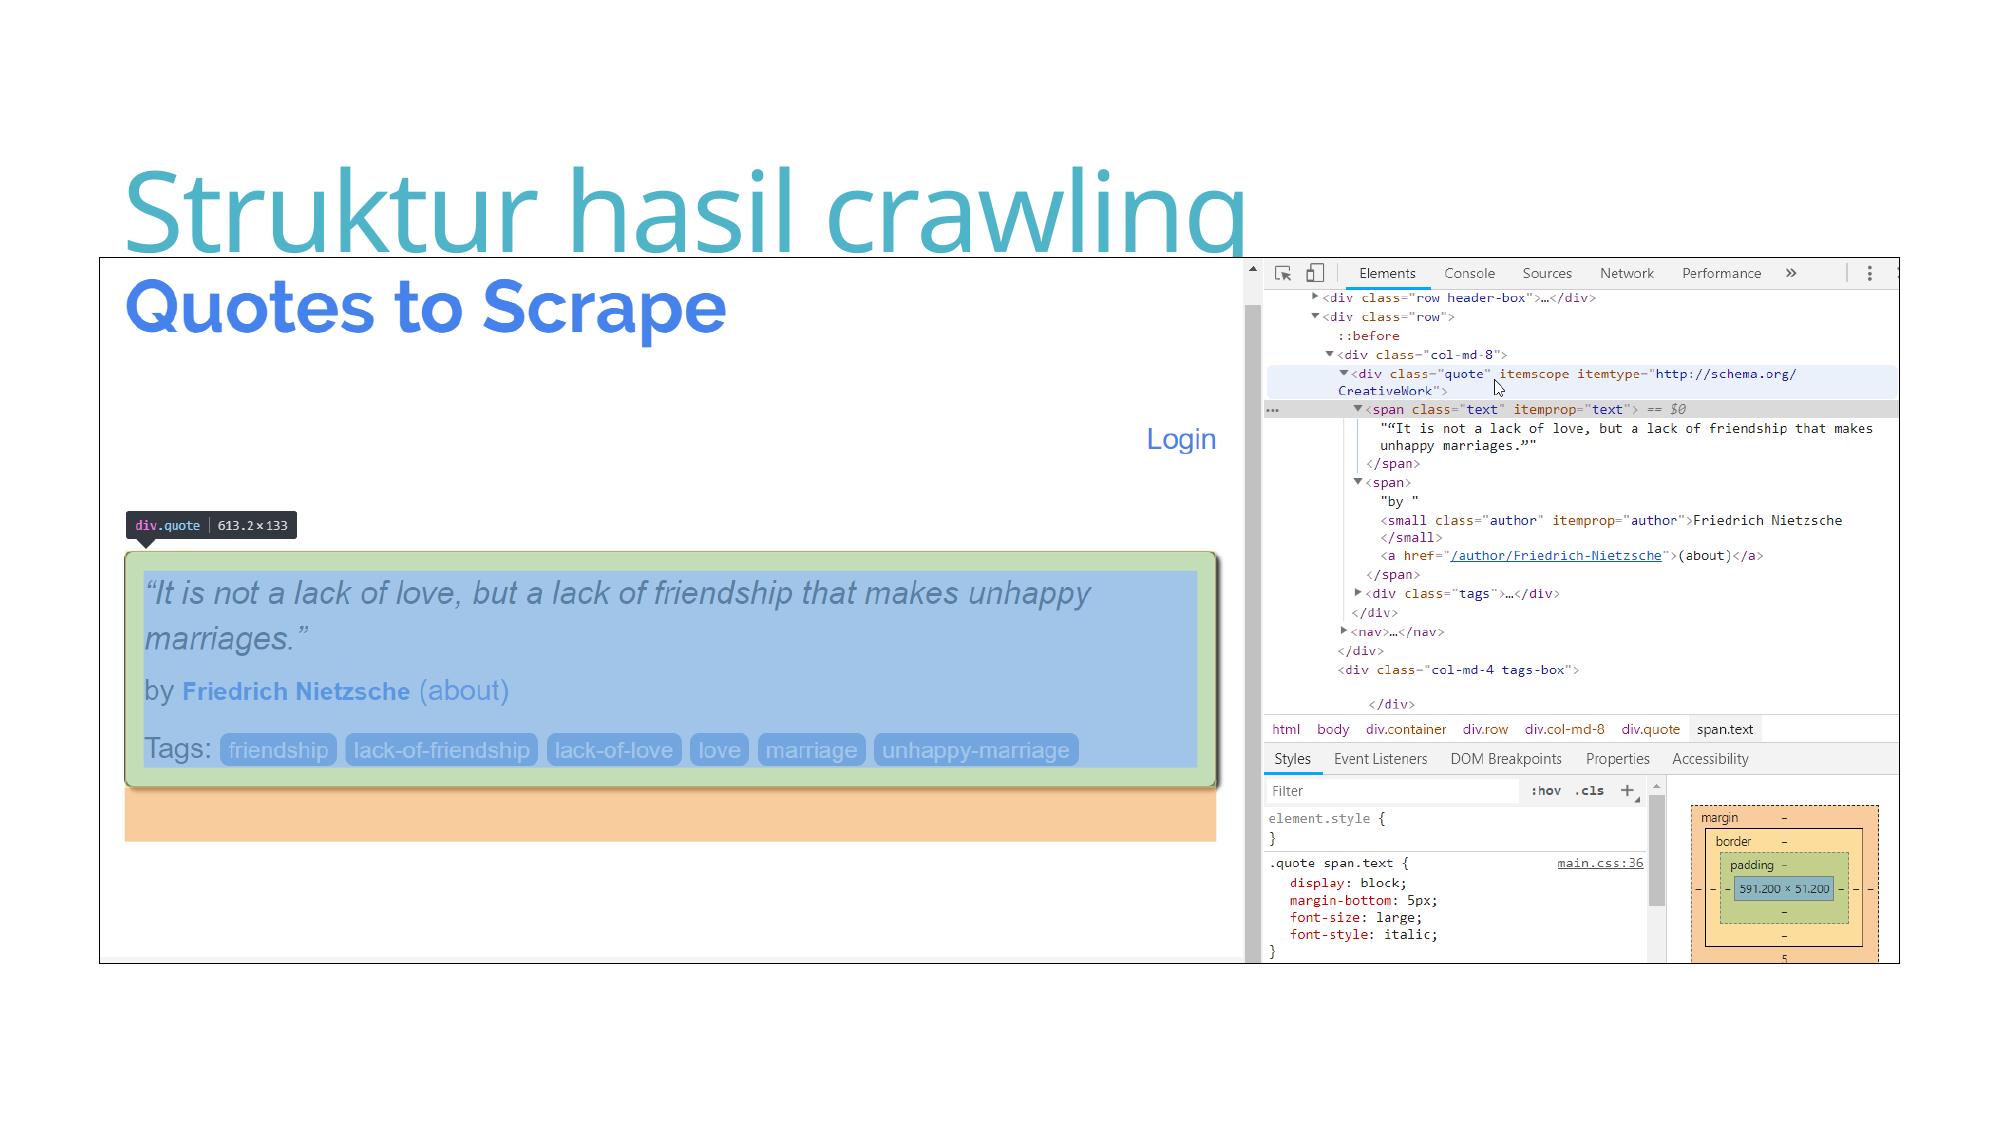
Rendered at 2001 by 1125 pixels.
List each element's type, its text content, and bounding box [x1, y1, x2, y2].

title Struktur hasil crawling [107, 81, 1875, 257]
picture [99, 257, 1901, 964]
